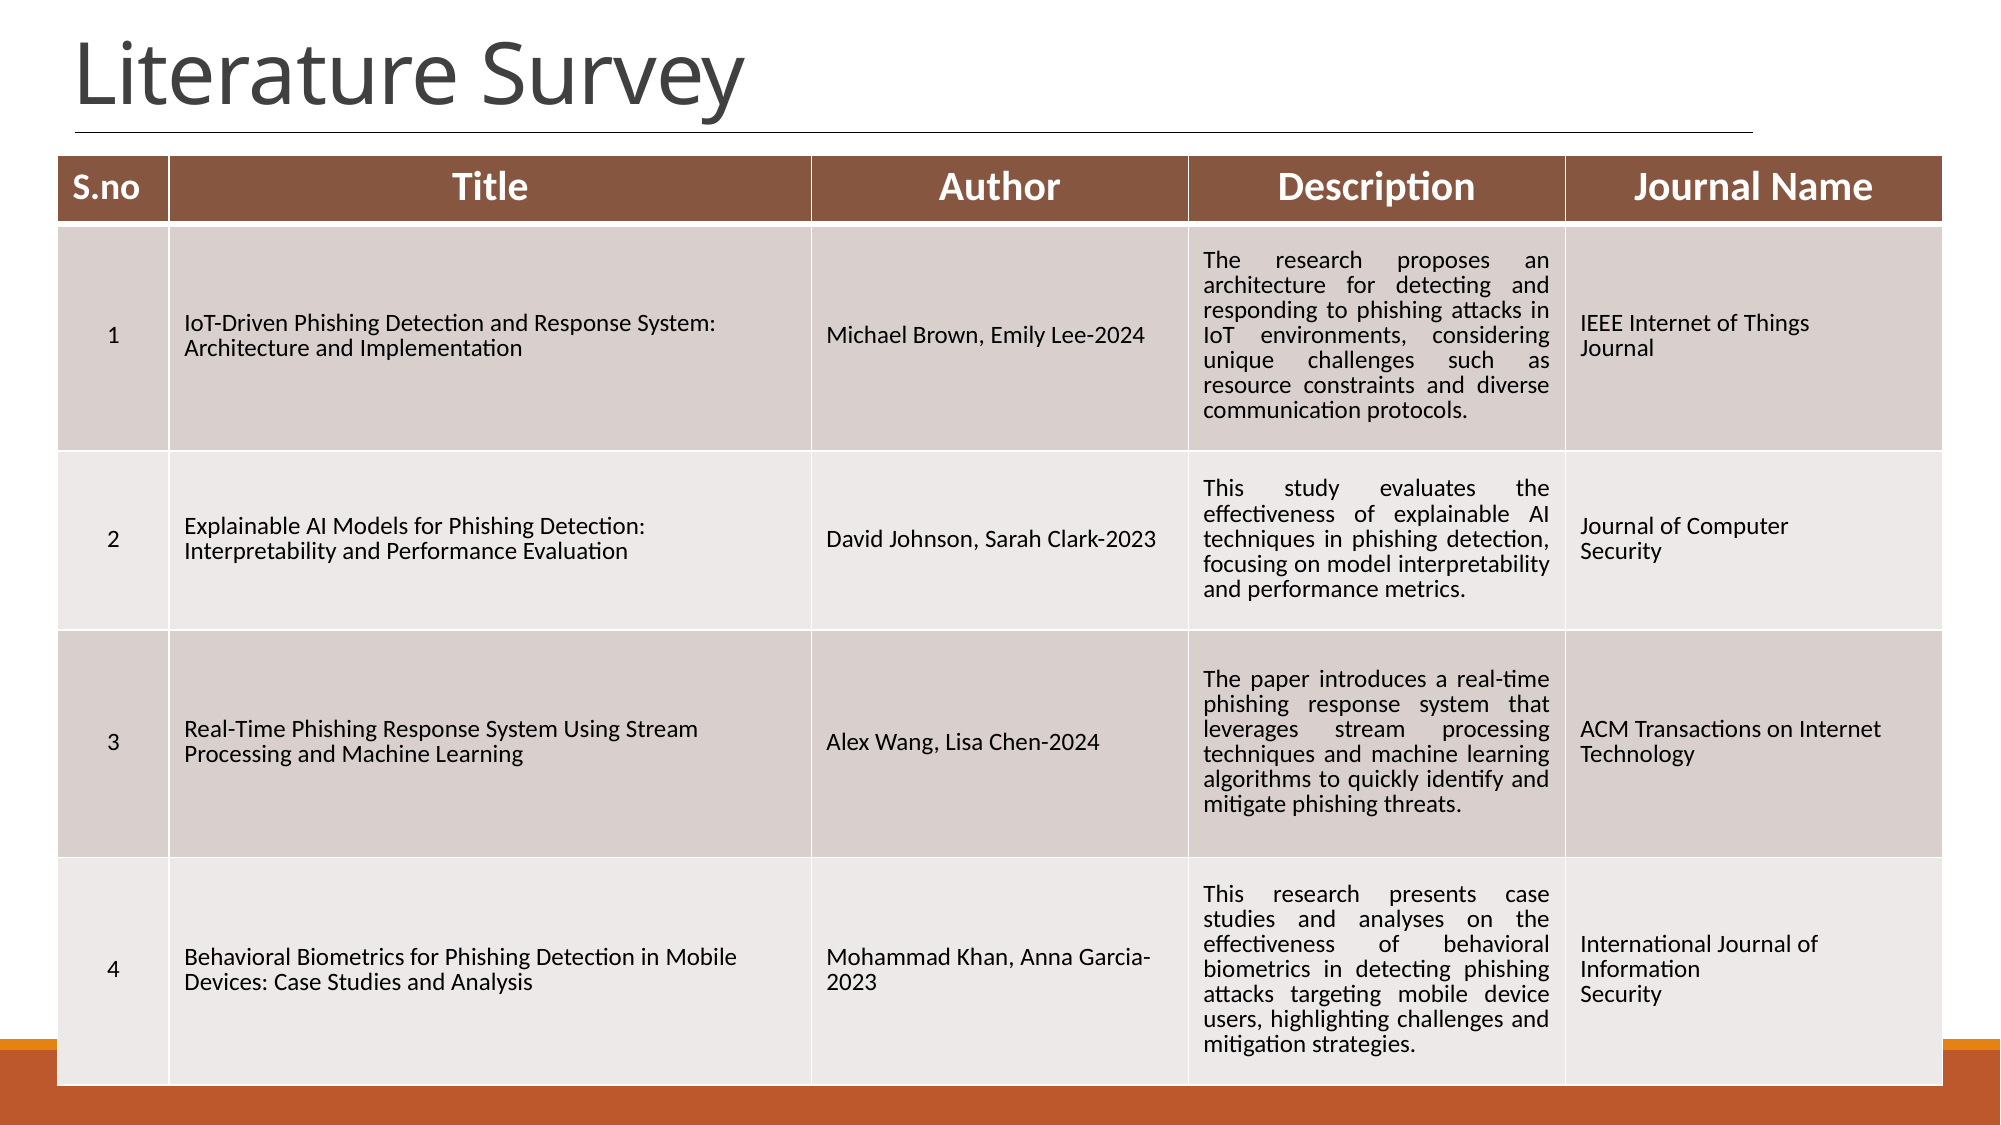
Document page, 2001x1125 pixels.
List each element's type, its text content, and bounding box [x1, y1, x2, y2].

table_cell Behavioral Biometrics for Phishing Detection in Mobile Devices: Case Studies and Analysis [170, 858, 811, 1084]
table_cell 1 [58, 227, 168, 450]
table_cell ACM Transactions on Internet Technology [1566, 631, 1942, 857]
table_cell IEEE Internet of Things Journal [1566, 227, 1942, 450]
table_header Journal Name [1566, 156, 1942, 221]
table_cell Journal of Computer Security [1566, 452, 1942, 629]
table_cell Alex Wang, Lisa Chen-2024 [812, 631, 1188, 857]
title Literature Survey [57, 16, 1288, 133]
table_cell The research proposes an architecture for detecting and responding to phishing attacks in IoT environments, considering unique challenges such as resource constraints and diverse communication protocols. [1189, 227, 1565, 450]
table_header Description [1189, 156, 1565, 221]
table_header Title [170, 156, 811, 221]
table_cell 2 [58, 452, 168, 629]
table_header S.no [58, 156, 168, 221]
table_cell Explainable AI Models for Phishing Detection: Interpretability and Performance Evaluation [170, 452, 811, 629]
table_cell IoT-Driven Phishing Detection and Response System: Architecture and Implementation [170, 227, 811, 450]
table_header Author [812, 156, 1188, 221]
table_cell The paper introduces a real-time phishing response system that leverages stream processing techniques and machine learning algorithms to quickly identify and mitigate phishing threats. [1189, 631, 1565, 857]
table_cell This research presents case studies and analyses on the effectiveness of behavioral biometrics in detecting phishing attacks targeting mobile device users, highlighting challenges and mitigation strategies. [1189, 858, 1565, 1084]
table_cell This study evaluates the effectiveness of explainable AI techniques in phishing detection, focusing on model interpretability and performance metrics. [1189, 452, 1565, 629]
table_cell International Journal of Information Security [1566, 858, 1942, 1084]
table_cell David Johnson, Sarah Clark-2023 [812, 452, 1188, 629]
table_cell 4 [58, 858, 168, 1084]
table_cell Mohammad Khan, Anna Garcia-2023 [812, 858, 1188, 1084]
table_cell Real-Time Phishing Response System Using Stream Processing and Machine Learning [170, 631, 811, 857]
table_cell Michael Brown, Emily Lee-2024 [812, 227, 1188, 450]
table_cell 3 [58, 631, 168, 857]
